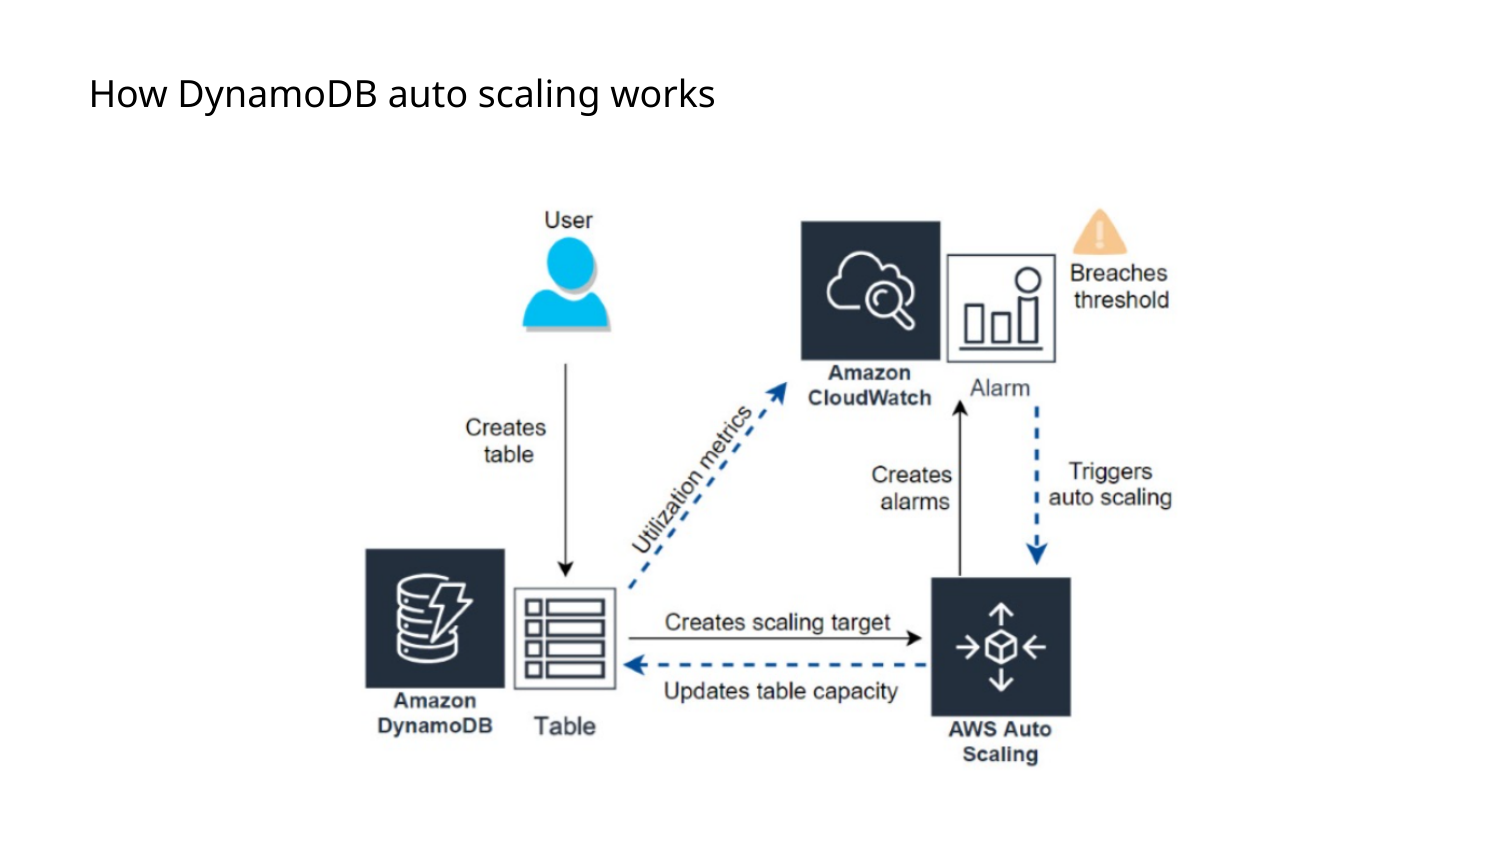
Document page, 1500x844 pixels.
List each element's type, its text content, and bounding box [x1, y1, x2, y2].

title How DynamoDB auto scaling works [77, 33, 1048, 157]
picture [316, 171, 1184, 774]
